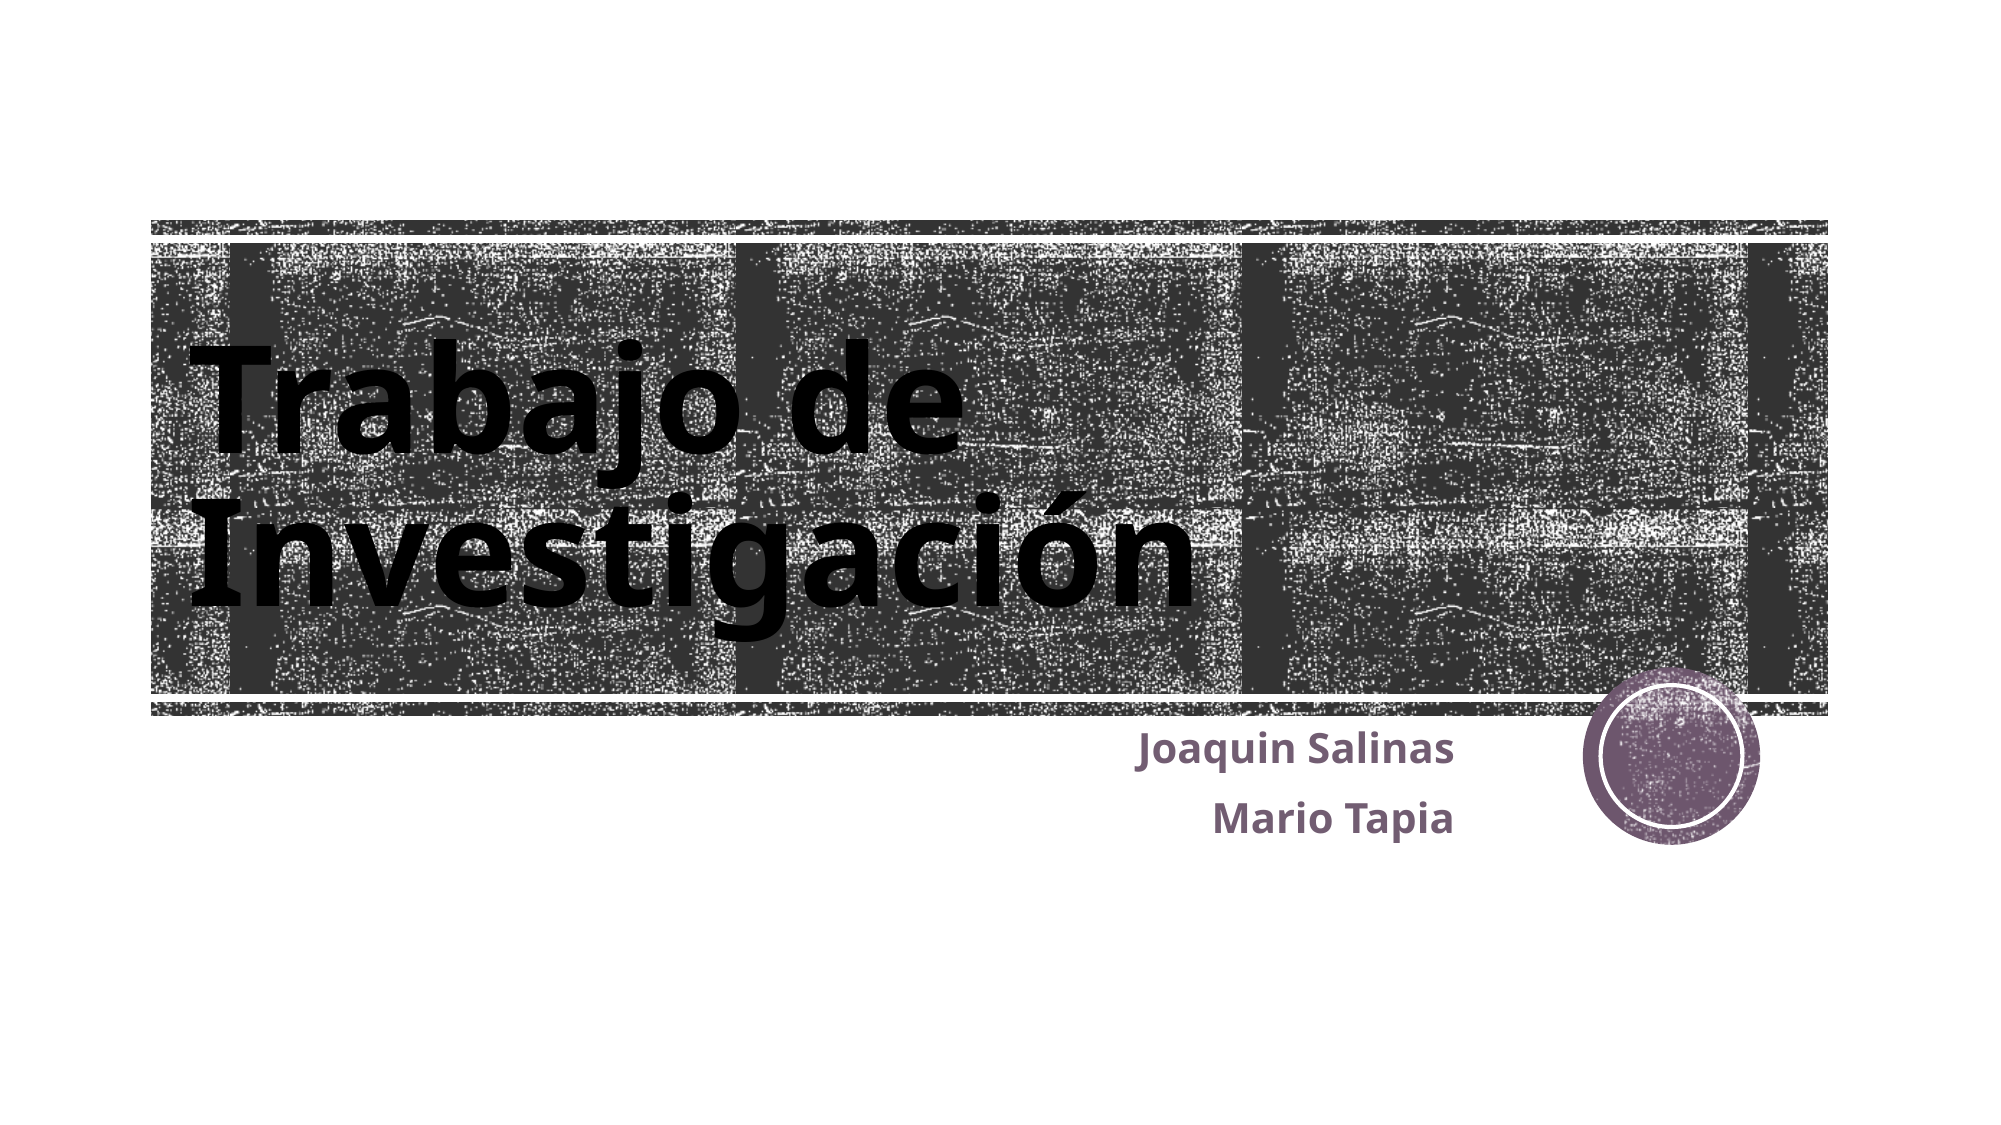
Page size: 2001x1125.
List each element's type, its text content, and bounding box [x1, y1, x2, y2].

subtitle Joaquin Salinas Mario Tapia [175, 720, 1470, 896]
title Trabajo de Investigación [172, 234, 1808, 733]
